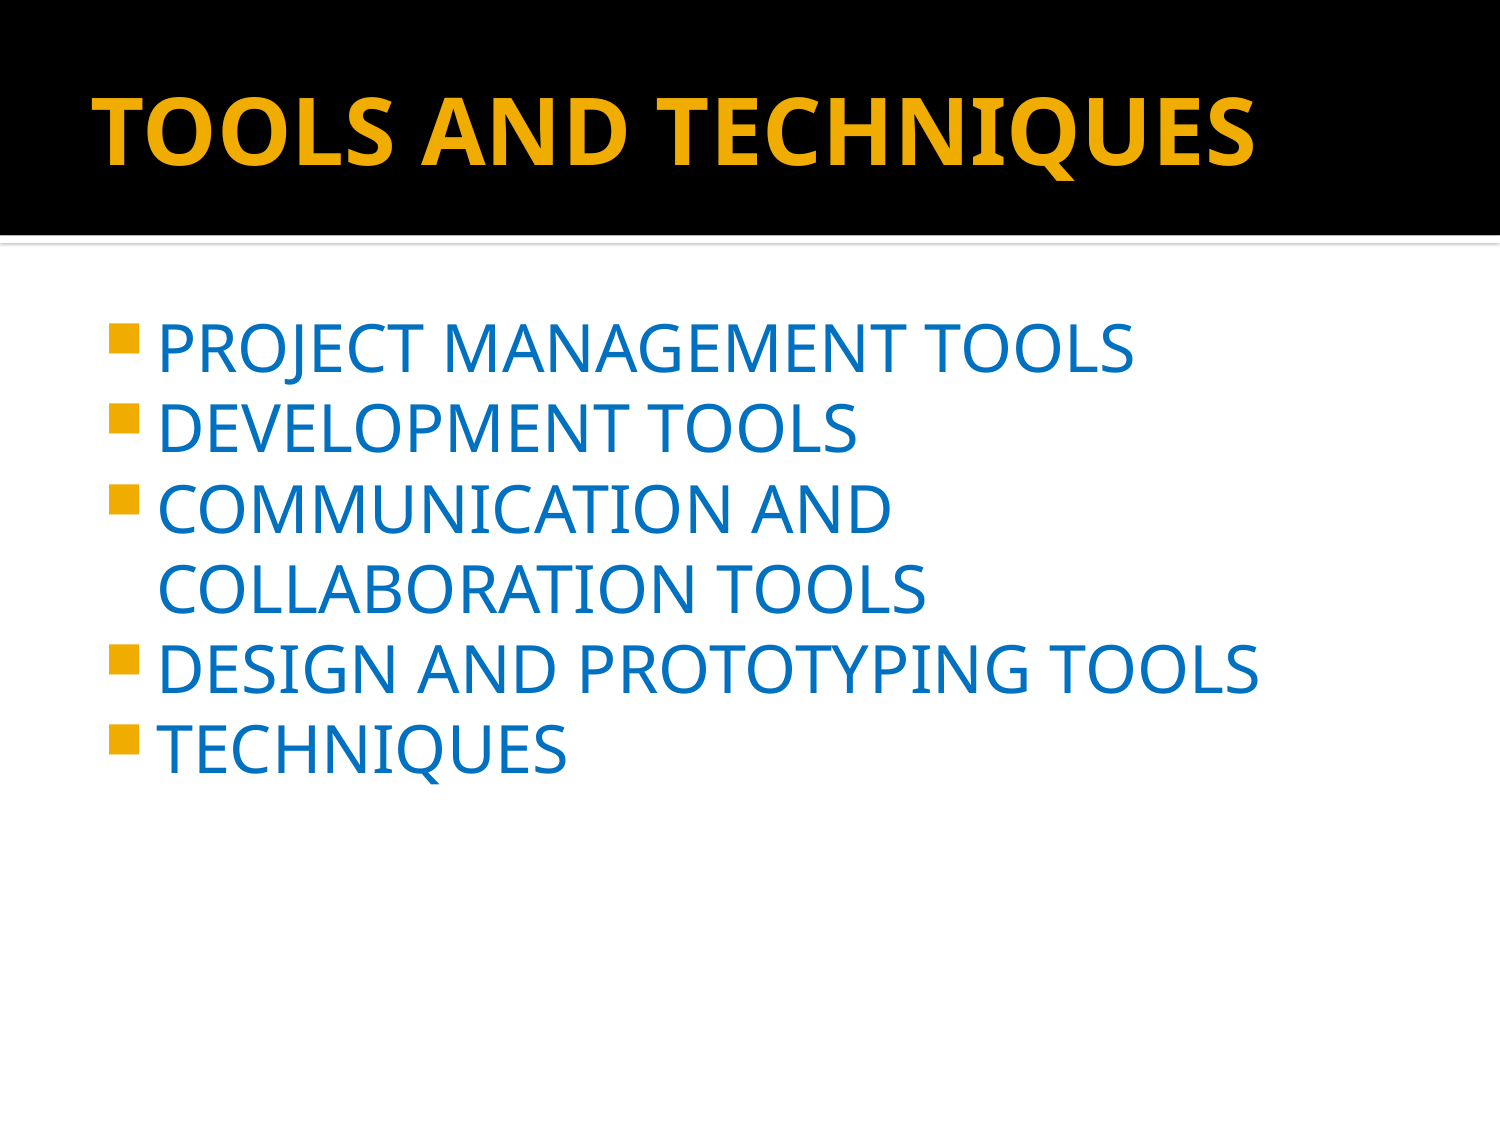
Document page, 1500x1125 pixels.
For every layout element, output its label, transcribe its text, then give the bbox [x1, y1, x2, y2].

title TOOLS AND TECHNIQUES [75, 25, 1425, 231]
list PROJECT MANAGEMENT TOOLS DEVELOPMENT TOOLS COMMUNICATION AND COLLABORATION TOOLS DESIGN AND PROTOTYPING TOOLS TECHNIQUES [75, 291, 1425, 1050]
